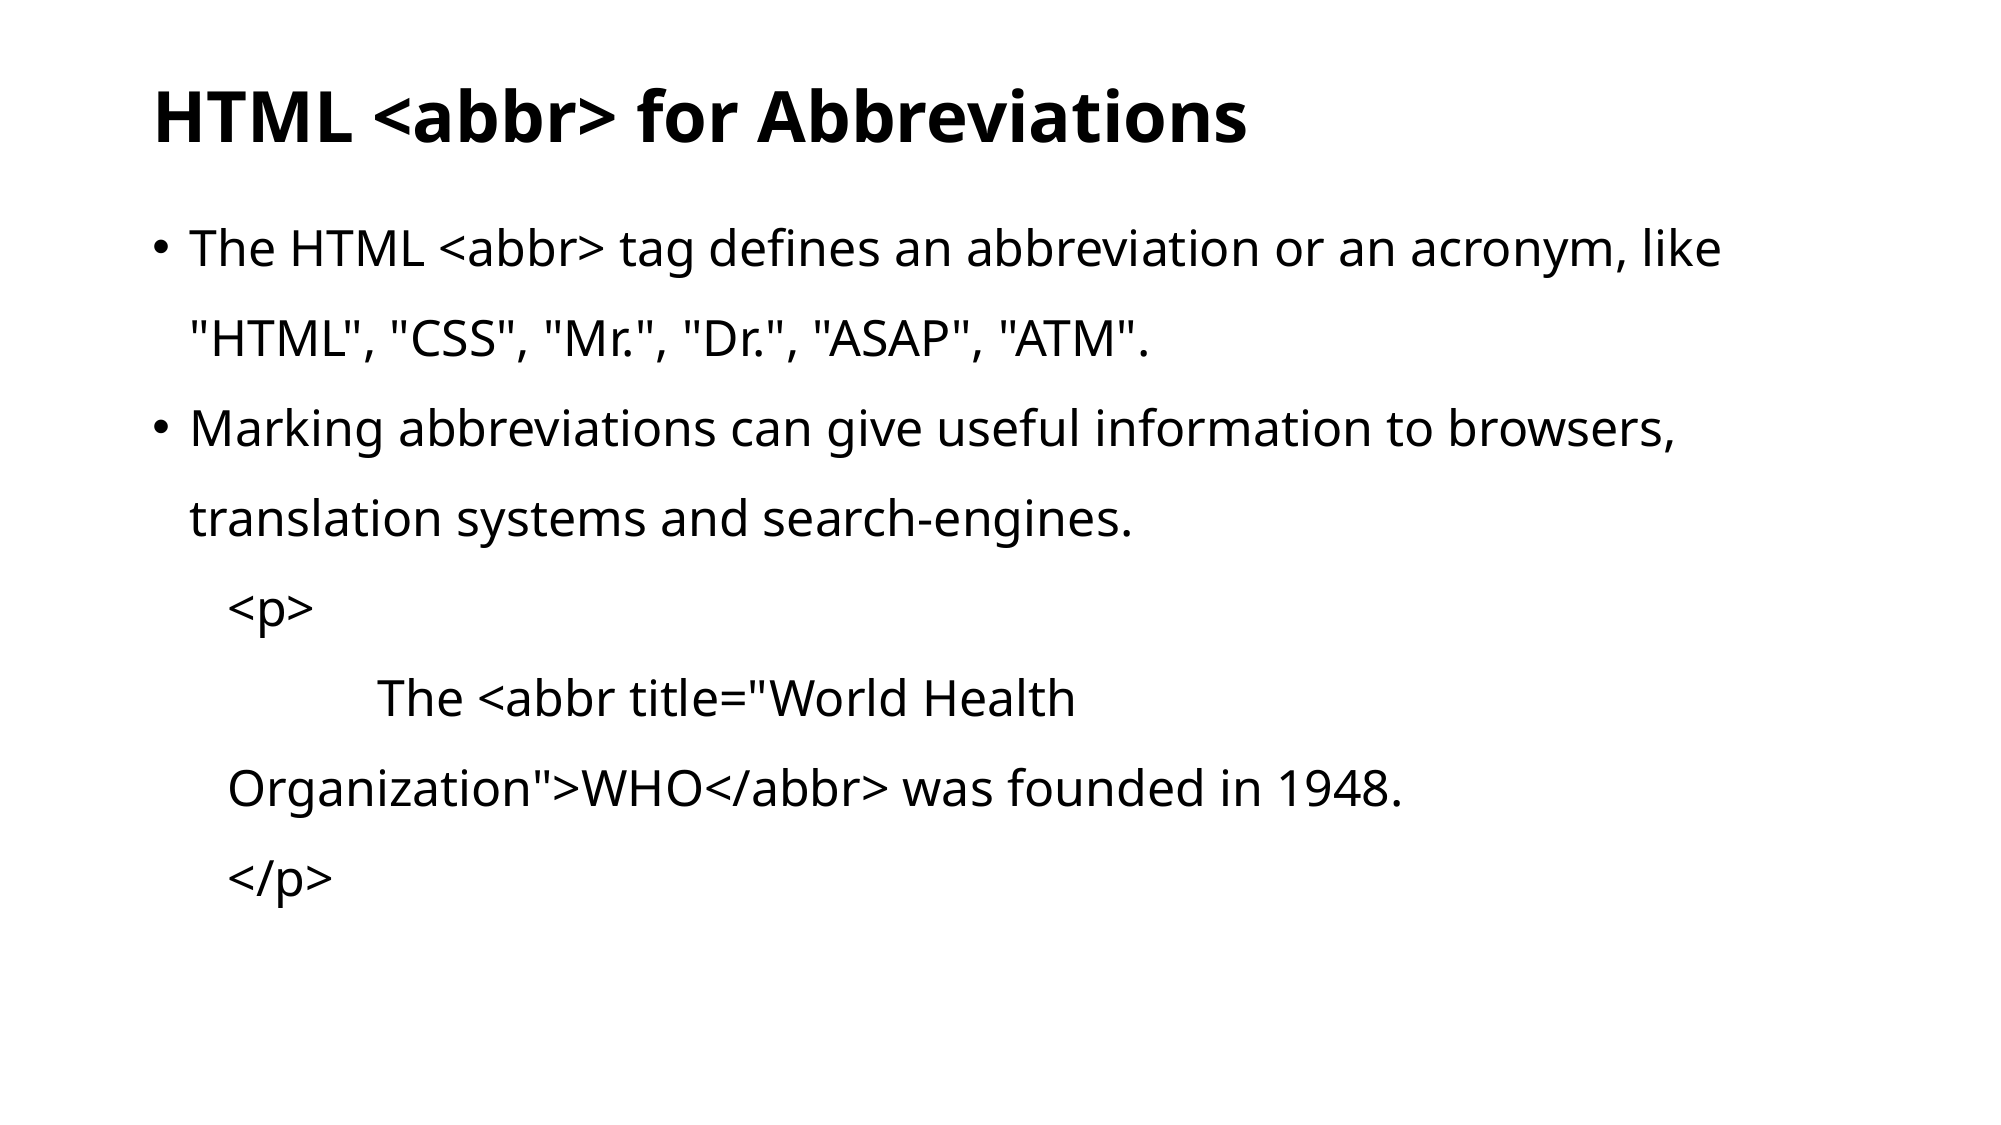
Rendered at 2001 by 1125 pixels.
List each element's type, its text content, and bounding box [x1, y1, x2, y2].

list The HTML <abbr> tag defines an abbreviation or an acronym, like "HTML", "CSS", "Mr.", "Dr.", "ASAP", "ATM". Marking abbreviations can give useful information to browsers, translation systems and search-engines. <p> The <abbr title="World Health Organization">WHO</abbr> was founded in 1948. </p> [137, 178, 1863, 1014]
title HTML <abbr> for Abbreviations [137, 59, 1863, 178]
